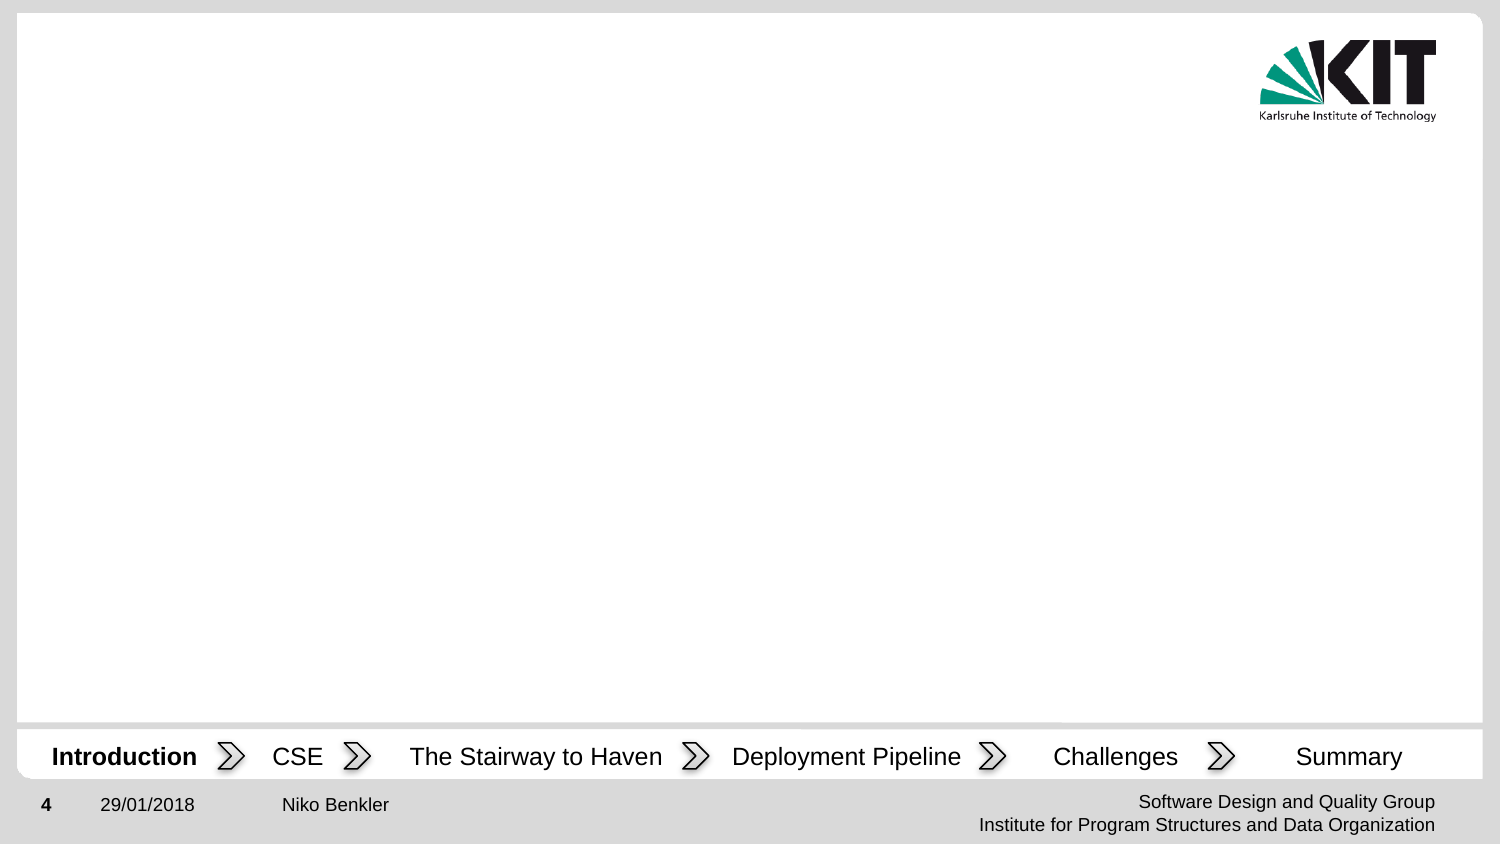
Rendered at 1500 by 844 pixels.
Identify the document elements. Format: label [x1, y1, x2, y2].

text_box [11, 725, 1500, 779]
picture [0, 0, 1500, 844]
